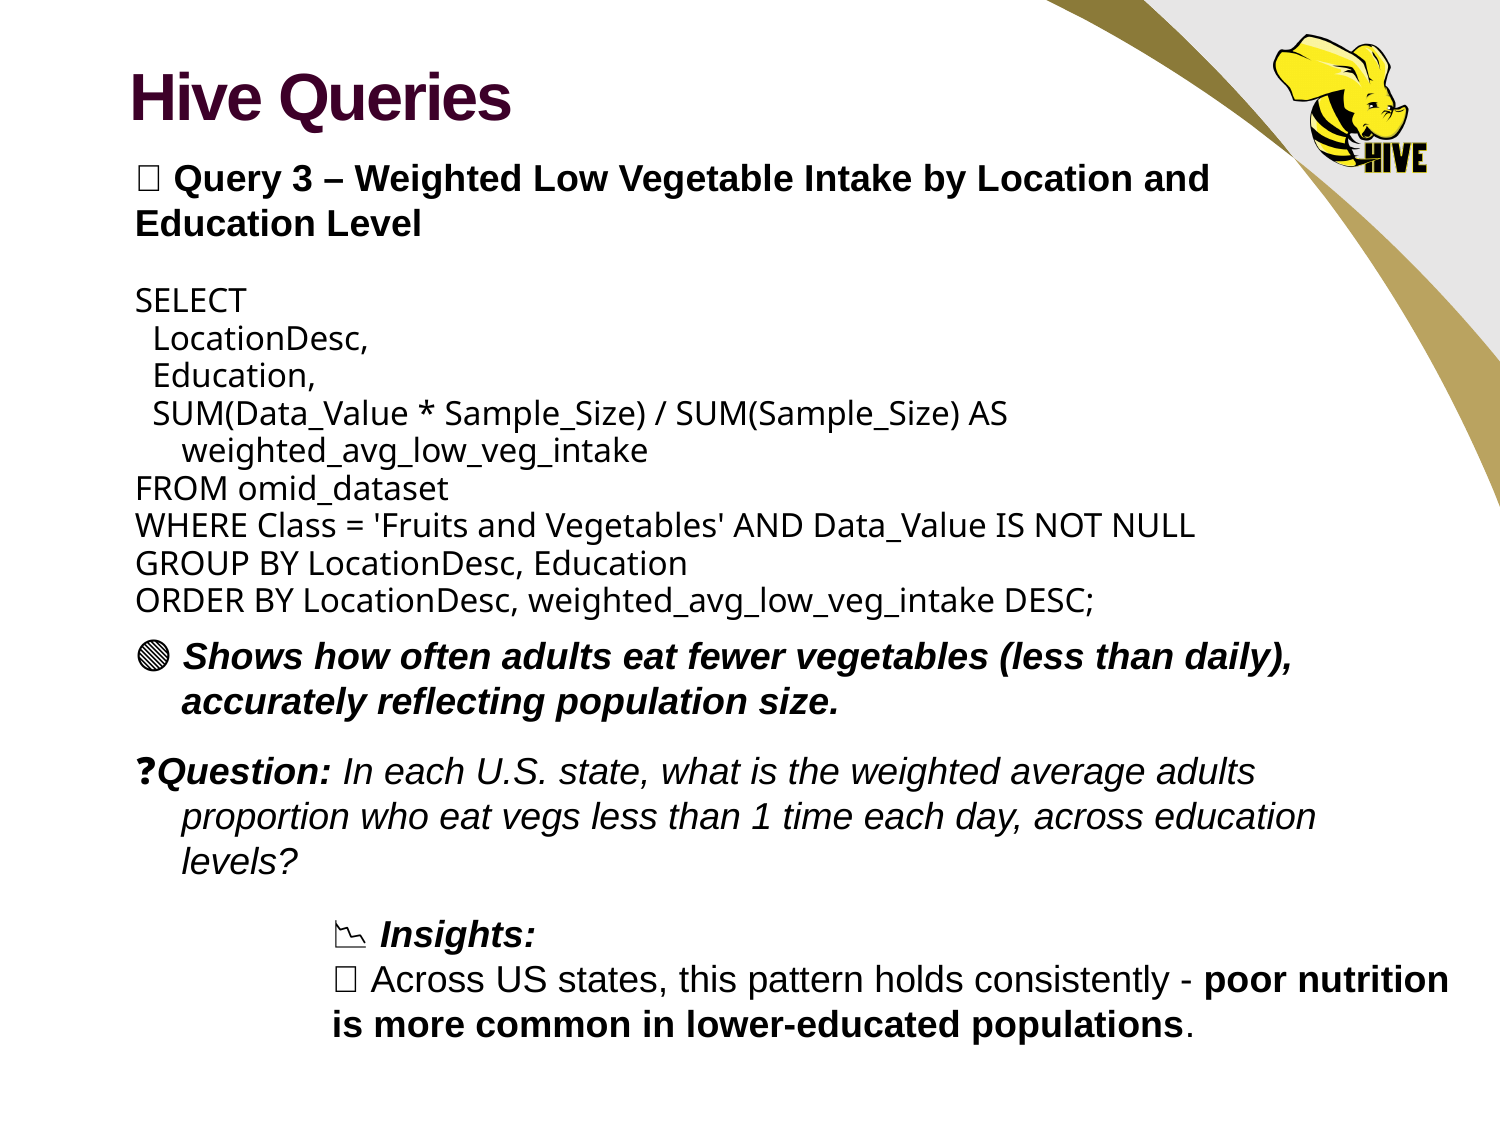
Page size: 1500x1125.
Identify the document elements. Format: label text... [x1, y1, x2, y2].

list Hive Queries [114, 55, 1173, 134]
text_box 📉 Insights: 🔹 Across US states, this pattern holds consistently - poor nutrition is more common in lower-educated populations. [317, 902, 1484, 1053]
list ✅ Query 3 – Weighted Low Vegetable Intake by Location and Education Level SELECT LocationDesc, Education, SUM(Data_Value * Sample_Size) / SUM(Sample_Size) AS weighted_avg_low_veg_intake FROM omid_dataset WHERE Class = 'Fruits and Vegetables' AND Data_Value IS NOT NULL GROUP BY LocationDesc, Education ORDER BY LocationDesc, weighted_avg_low_veg_intake DESC; 🟢 Shows how often adults eat fewer vegetables (less than daily), accurately reflecting population size. ❓Question: In each U.S. state, what is the weighted average adults proportion who eat vegs less than 1 time each day, across education levels? [120, 146, 1351, 787]
picture [1273, 34, 1427, 173]
